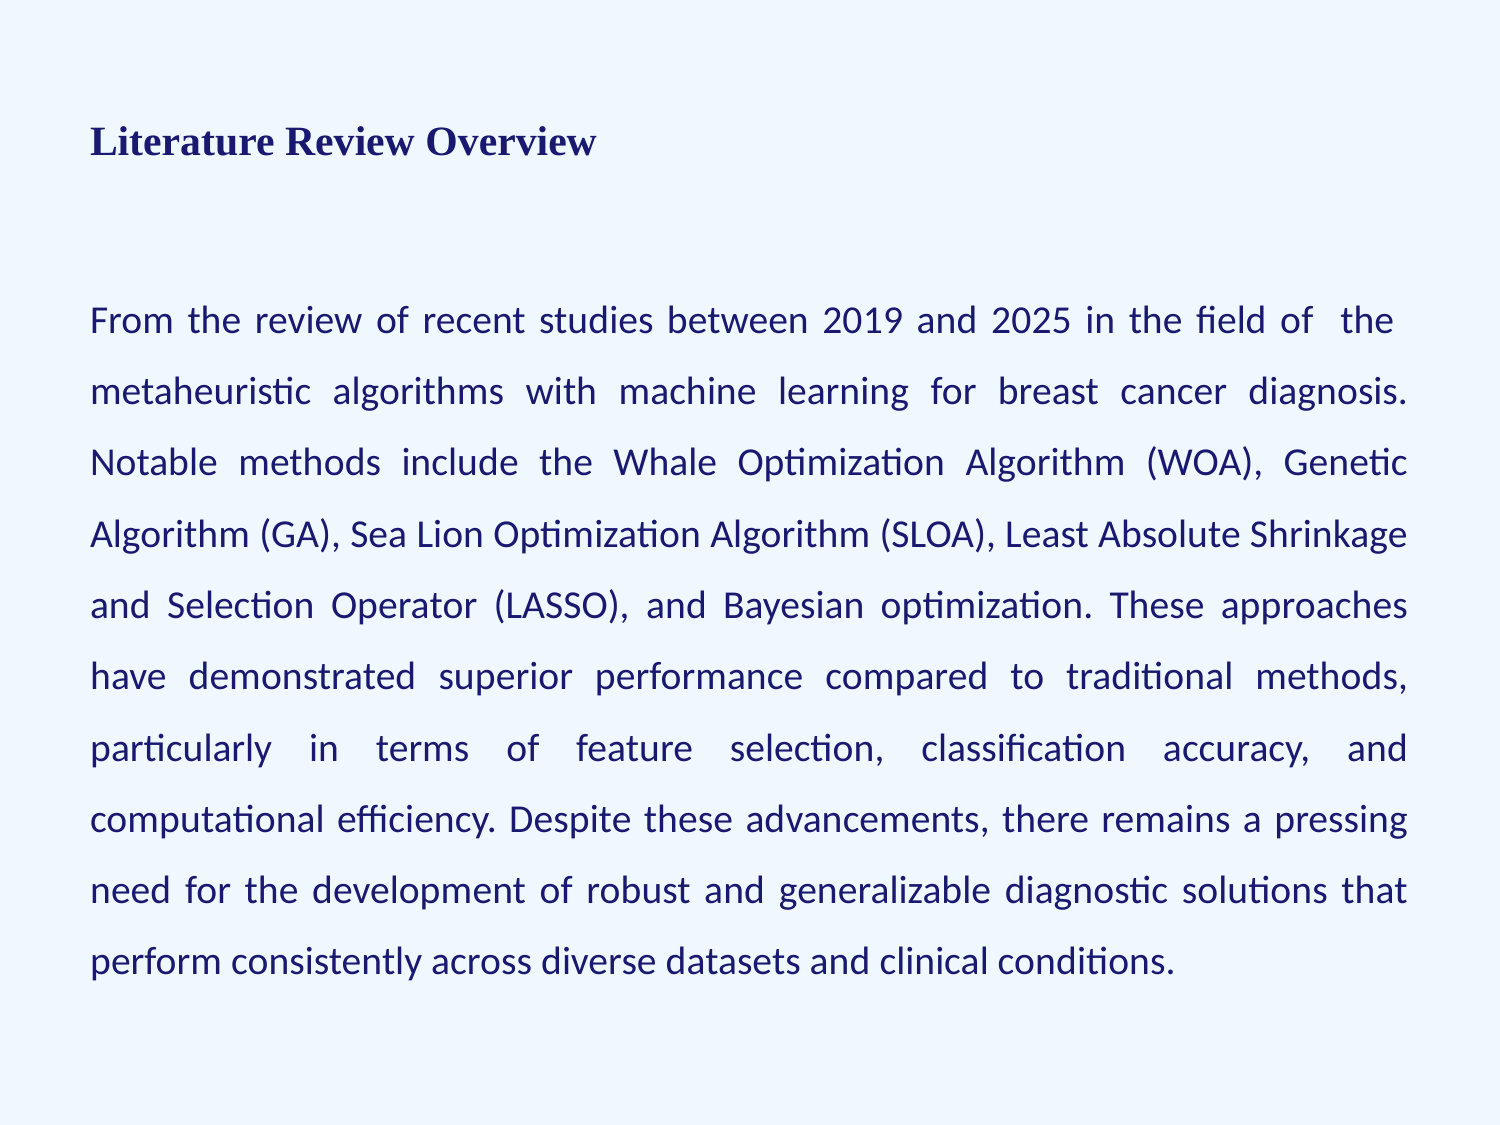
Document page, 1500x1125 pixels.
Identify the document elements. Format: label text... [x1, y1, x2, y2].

title Literature Review Overview [75, 45, 1425, 233]
list From the review of recent studies between 2019 and 2025 in the field of the metaheuristic algorithms with machine learning for breast cancer diagnosis. Notable methods include the Whale Optimization Algorithm (WOA), Genetic Algorithm (GA), Sea Lion Optimization Algorithm (SLOA), Least Absolute Shrinkage and Selection Operator (LASSO), and Bayesian optimization. These approaches have demonstrated superior performance compared to traditional methods, particularly in terms of feature selection, classification accuracy, and computational efficiency. Despite these advancements, there remains a pressing need for the development of robust and generalizable diagnostic solutions that perform consistently across diverse datasets and clinical conditions. [75, 262, 1425, 1005]
